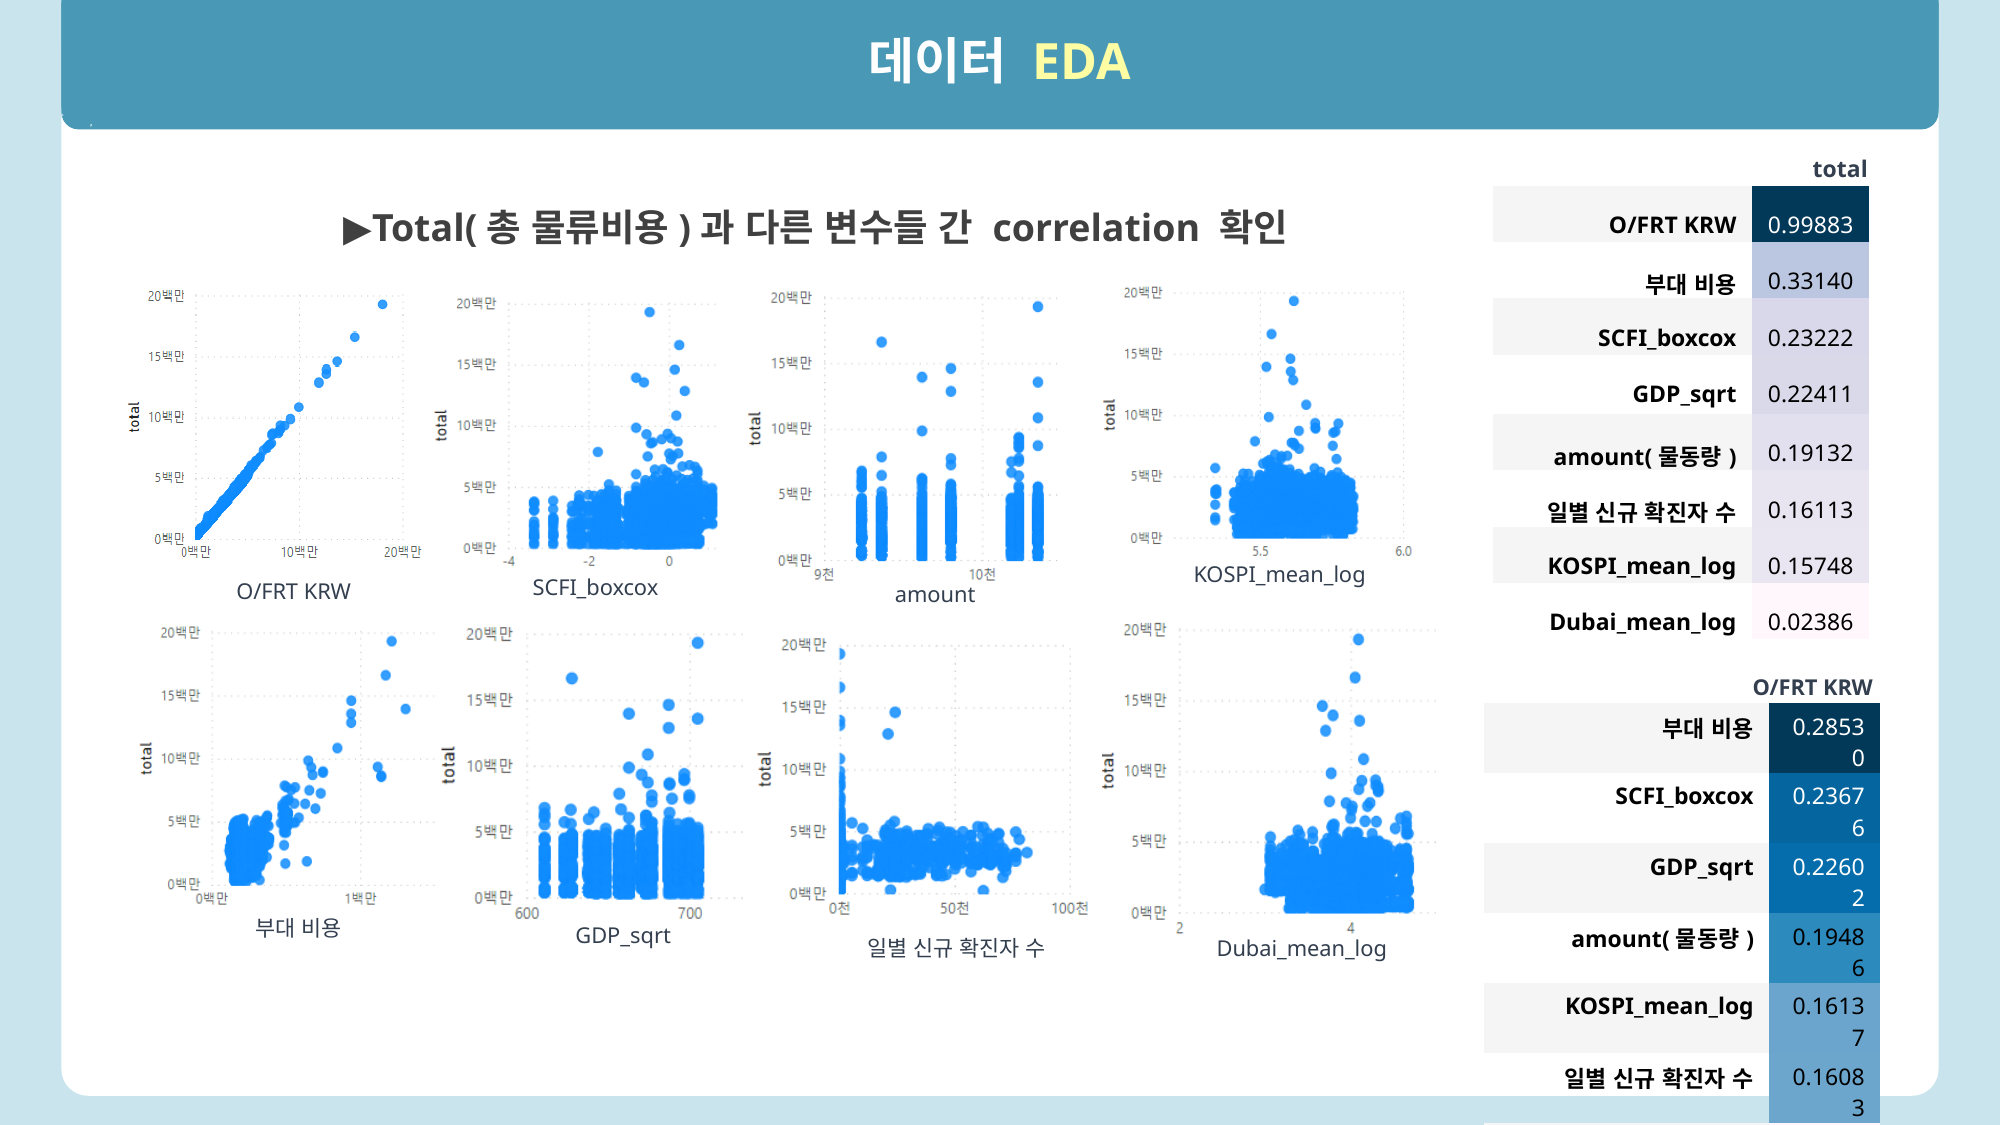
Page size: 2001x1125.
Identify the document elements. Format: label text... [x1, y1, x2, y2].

table_cell 일별 신규 확진자 수 [1493, 470, 1752, 527]
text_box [441, 621, 762, 949]
table_cell 일별 신규 확진자 수 [1484, 1053, 1769, 1123]
table_cell 0.19132 [1752, 414, 1869, 470]
table_cell SCFI_boxcox [1484, 773, 1769, 843]
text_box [61, 2, 1939, 130]
text_box O/FRT KRW [1737, 665, 1888, 707]
text_box 데이터 EDA [60, 0, 1940, 112]
table_header O/FRT KRW [1493, 186, 1752, 242]
table_cell GDP_sqrt [1493, 355, 1752, 414]
table_cell GDP_sqrt [1484, 843, 1769, 913]
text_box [131, 621, 439, 943]
table_cell 0.22411 [1752, 355, 1869, 414]
table_cell 0.15748 [1752, 527, 1869, 583]
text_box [103, 288, 427, 608]
table_cell SCFI_boxcox [1493, 298, 1752, 355]
table_header 0.99883 [1752, 186, 1869, 242]
text_box ▶Total(총 물류비용)과 다른 변수들 간 correlation 확인 [328, 173, 1493, 257]
table_cell 0.33140 [1752, 242, 1869, 298]
table_cell amount(물동량) [1493, 414, 1752, 470]
table_cell Dubai_mean_log [1493, 583, 1752, 639]
table_cell 0.22602 [1769, 843, 1880, 913]
table_cell 0.16113 [1752, 470, 1869, 527]
table_cell amount(물동량) [1484, 913, 1769, 983]
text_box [742, 286, 1081, 609]
text_box 일별 신규 확진자 수 [852, 926, 1061, 968]
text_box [1098, 621, 1453, 962]
table_cell 0.23222 [1752, 298, 1869, 355]
table_cell KOSPI_mean_log [1484, 983, 1769, 1053]
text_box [426, 294, 723, 600]
picture [748, 630, 1102, 922]
table_header 부대 비용 [1484, 703, 1769, 773]
table_cell KOSPI_mean_log [1493, 527, 1752, 583]
table_cell 부대 비용 [1493, 242, 1752, 298]
table_cell 0.02386 [1752, 583, 1869, 639]
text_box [1098, 285, 1428, 588]
text_box [60, 112, 1940, 1097]
text_box total [1797, 147, 1883, 190]
table_cell 0.19486 [1769, 913, 1880, 983]
table_cell 0.23676 [1769, 773, 1880, 843]
table_cell 0.16137 [1769, 983, 1880, 1053]
table_cell 0.16083 [1769, 1053, 1880, 1123]
table_header 0.28530 [1769, 707, 1880, 773]
